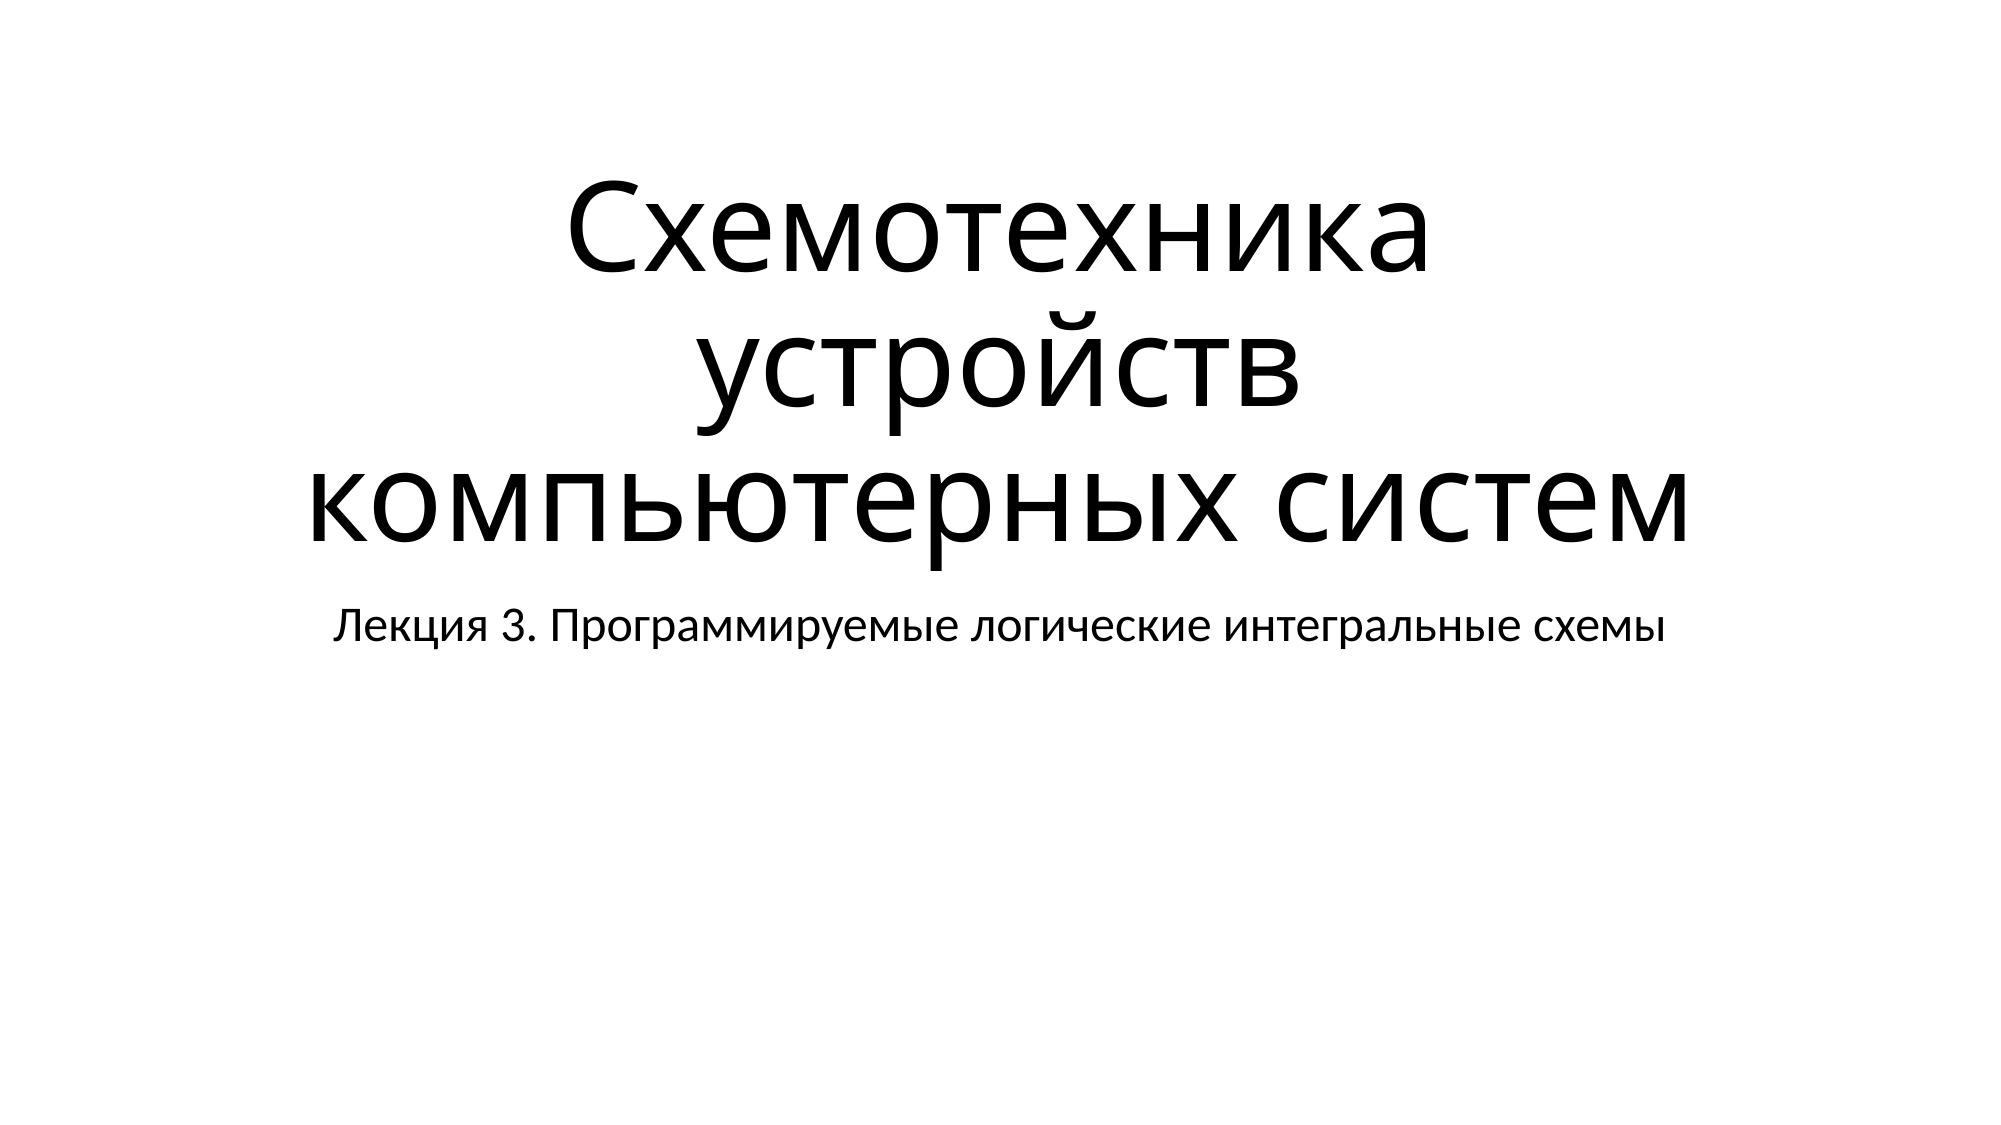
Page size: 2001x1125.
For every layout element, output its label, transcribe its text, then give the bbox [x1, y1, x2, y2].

subtitle Лекция 3. Программируемые логические интегральные схемы [249, 590, 1750, 863]
title Схемотехника устройств компьютерных систем [249, 184, 1750, 576]
